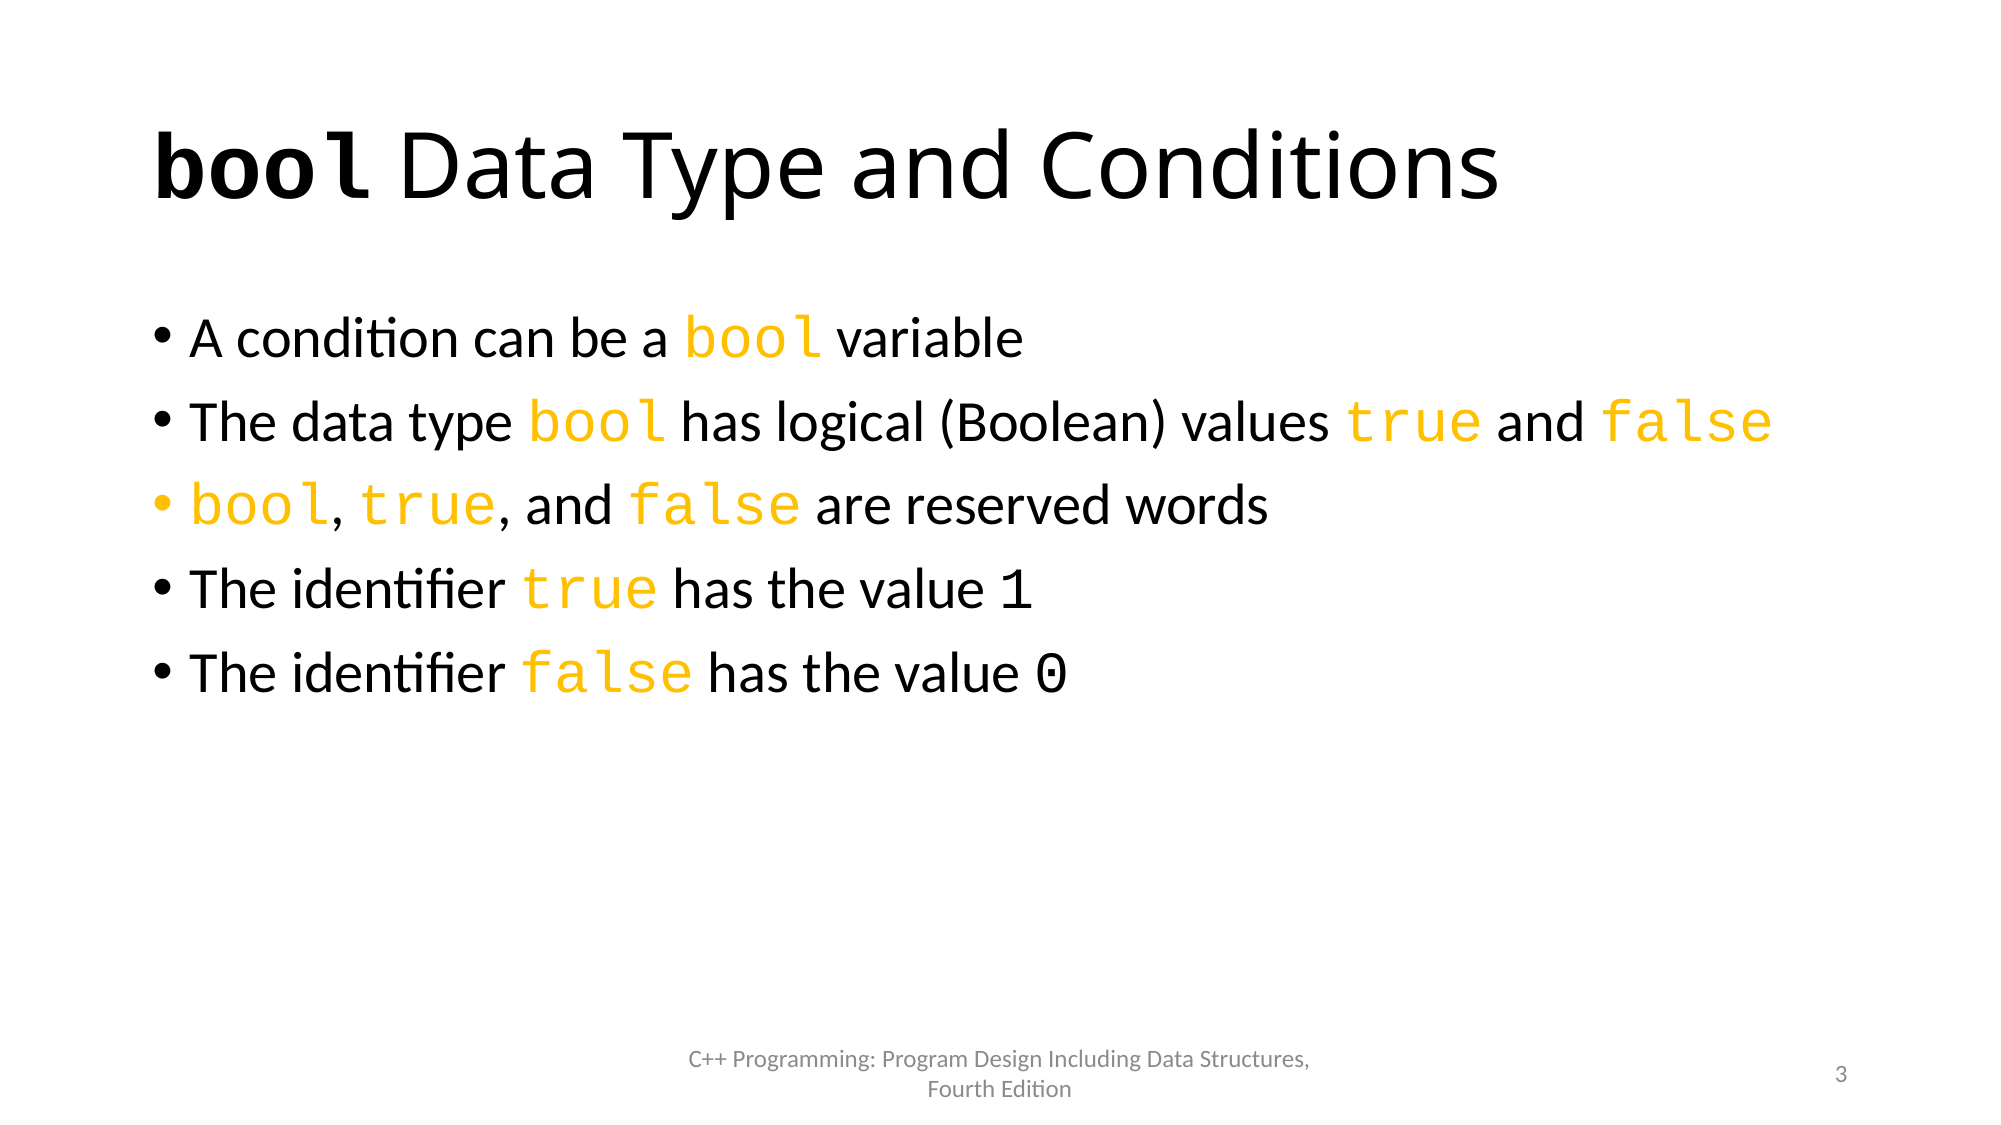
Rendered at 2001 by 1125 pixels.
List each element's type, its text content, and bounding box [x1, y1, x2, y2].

slide_number 3 [1412, 1042, 1863, 1103]
footer C++ Programming: Program Design Including Data Structures, Fourth Edition [662, 1042, 1338, 1103]
title bool Data Type and Conditions [137, 59, 1863, 278]
list A condition can be a bool variable The data type bool has logical (Boolean) values true and false bool, true, and false are reserved words The identifier true has the value 1 The identifier false has the value 0 [137, 299, 1863, 1014]
